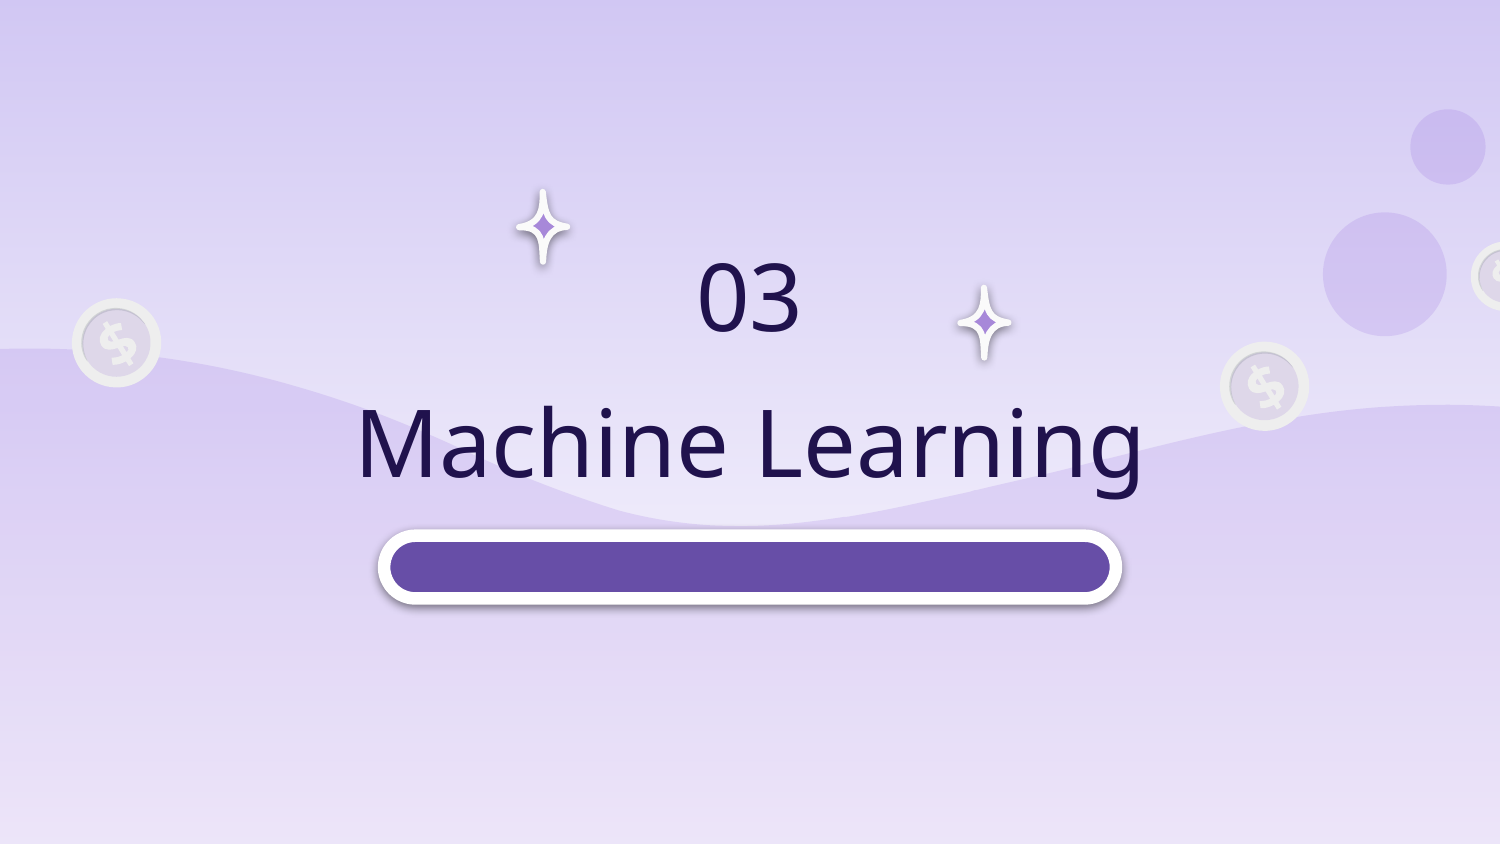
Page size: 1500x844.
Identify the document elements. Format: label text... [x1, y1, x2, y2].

title Machine Learning [300, 371, 1200, 511]
text_box [519, 191, 568, 262]
text_box [384, 535, 1116, 599]
text_box [960, 287, 1009, 358]
title 03 [491, 222, 1009, 361]
